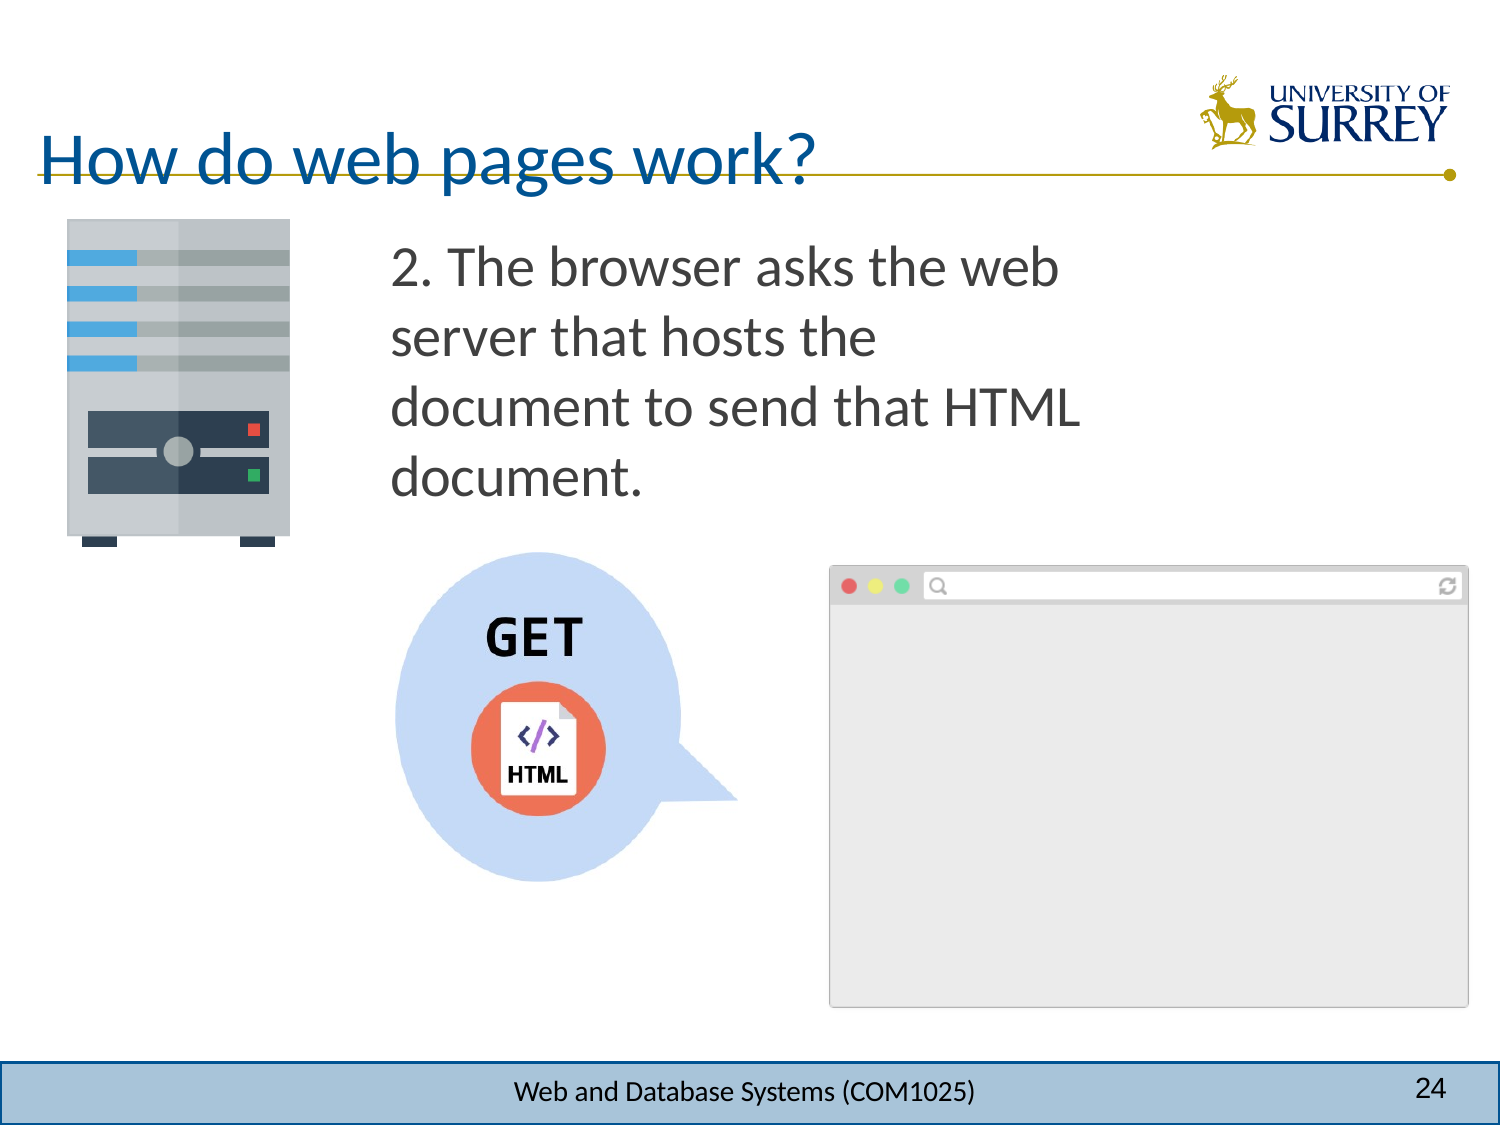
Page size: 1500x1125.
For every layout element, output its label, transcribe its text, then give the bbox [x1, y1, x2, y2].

picture [394, 552, 738, 883]
footer Web and Database Systems (COM1025) [511, 1077, 985, 1125]
picture [1200, 75, 1450, 150]
picture [67, 219, 291, 547]
text_box 2. The browser asks the web server that hosts the document to send that HTML document. [387, 226, 1087, 509]
picture [824, 562, 1473, 1013]
title How do web pages work? [37, 70, 1184, 298]
slide_number 24 [1408, 1069, 1456, 1125]
